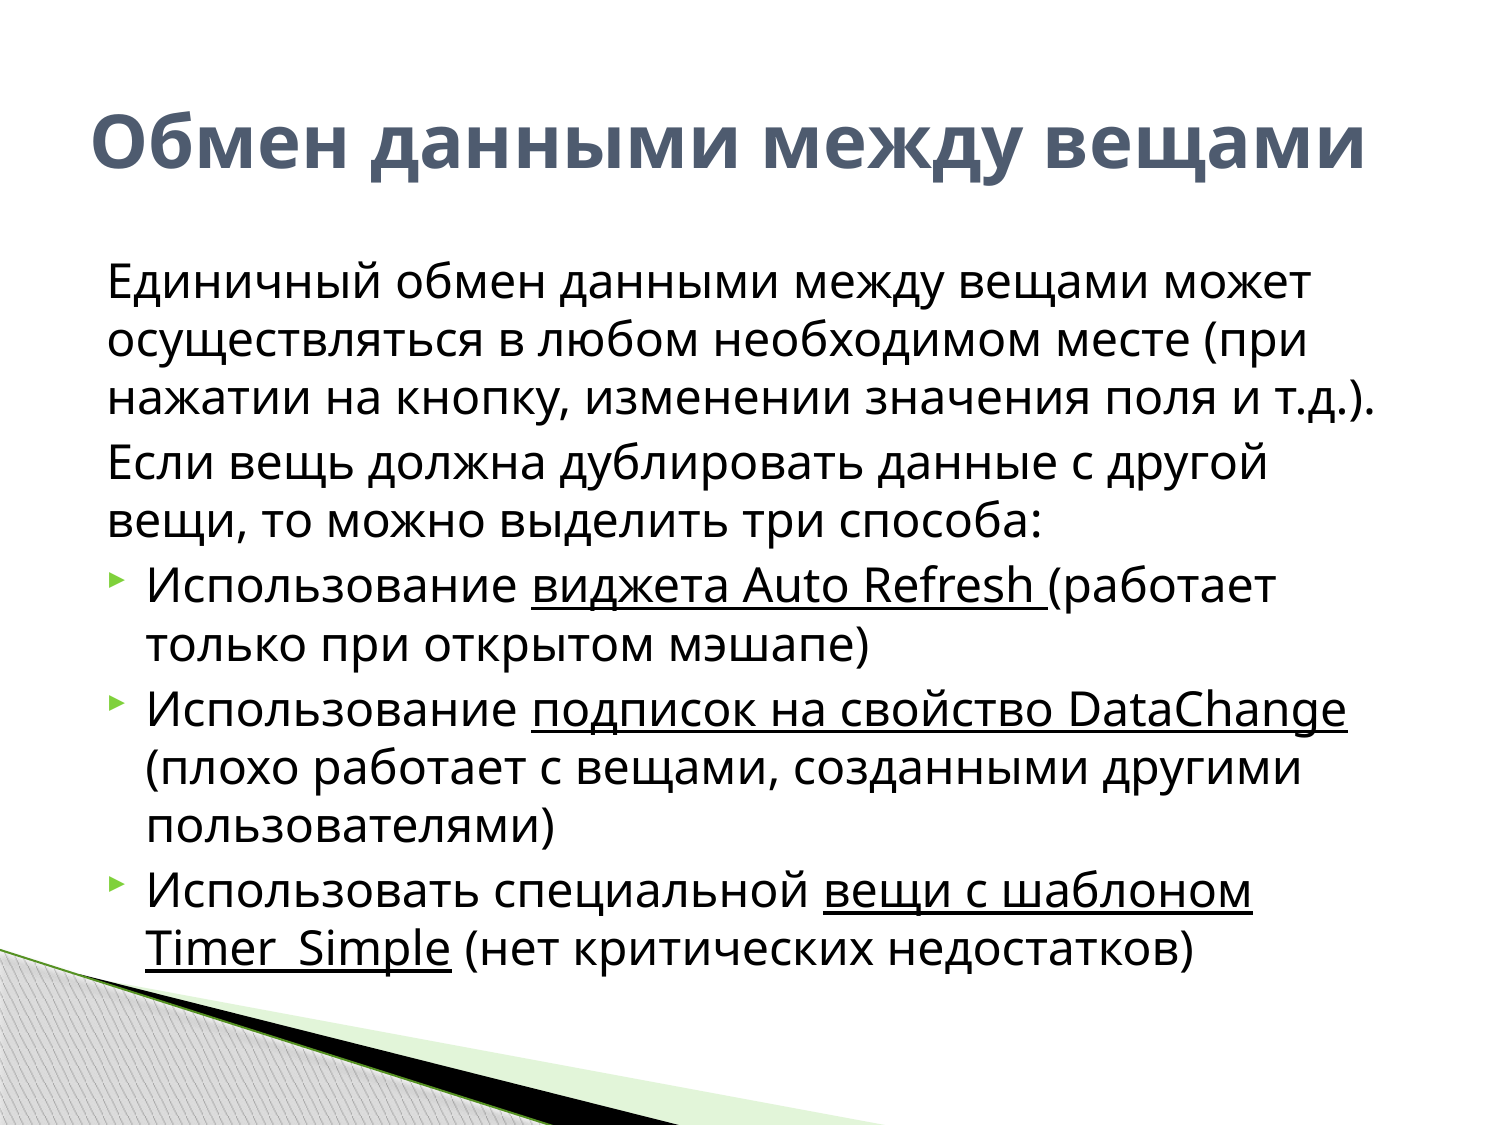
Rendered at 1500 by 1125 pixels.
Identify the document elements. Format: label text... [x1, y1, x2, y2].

title Обмен данными между вещами [75, 45, 1425, 233]
list Единичный обмен данными между вещами может осуществляться в любом необходимом месте (при нажатии на кнопку, изменении значения поля и т.д.). Если вещь должна дублировать данные с другой вещи, то можно выделить три способа: Использование виджета Auto Refresh (работает только при открытом мэшапе) Использование подписок на свойство DataChange (плохо работает с вещами, созданными другими пользователями) Использовать специальной вещи с шаблоном Timer_Simple (нет критических недостатков) [75, 243, 1425, 986]
